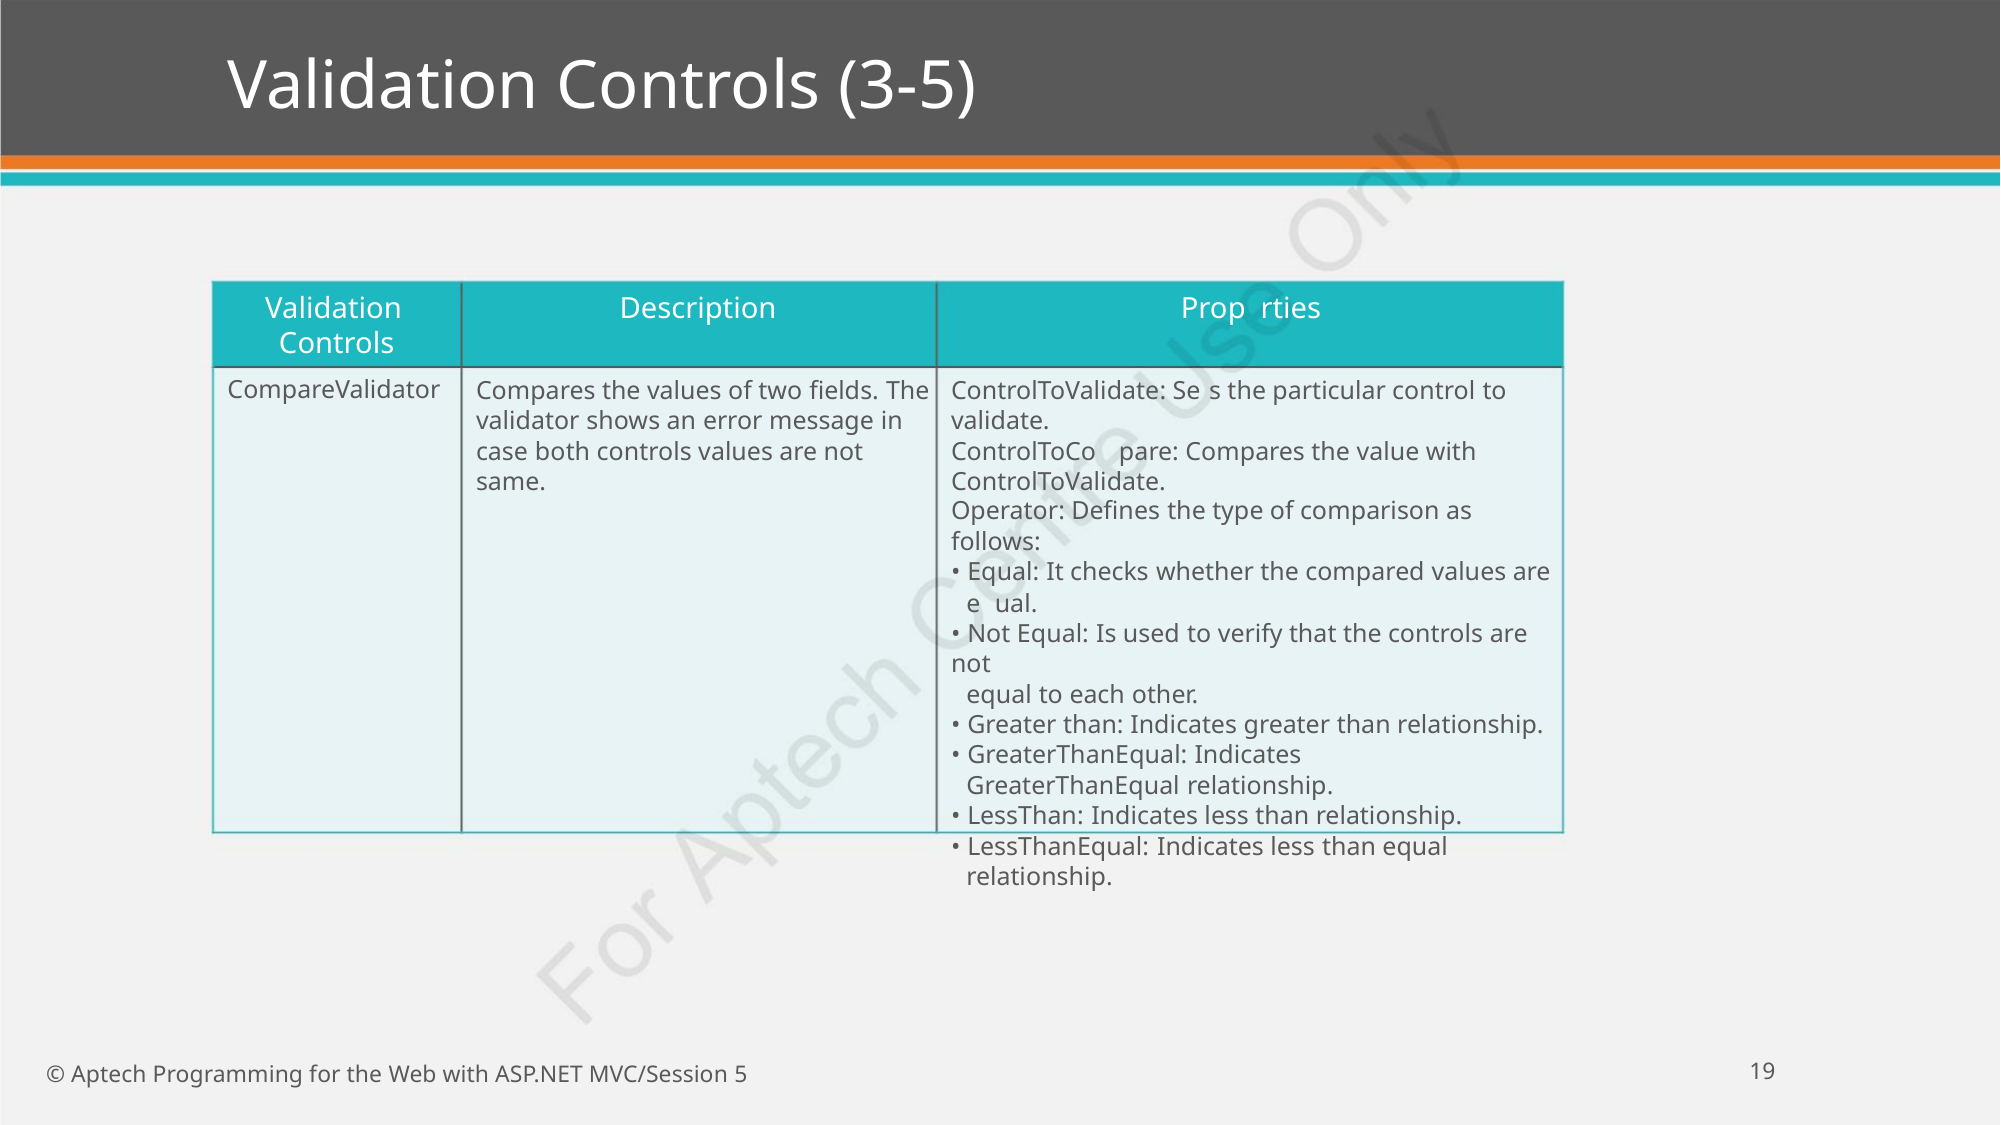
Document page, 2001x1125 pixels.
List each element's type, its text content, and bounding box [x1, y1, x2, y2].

text_box CompareValidator [227, 372, 461, 404]
text_box 19 [1749, 1055, 1798, 1085]
text_box ControlToValidate: Se s the particular control to validate. ControlToCo pare: Compares the value with ControlToValidate. [951, 373, 1516, 493]
text_box Validation Controls (3-5) [227, 39, 986, 123]
text_box [0, 0, 2000, 1125]
text_box Operator: Defines the type of comparison as follows: • Equal: It checks whether the compared values are e ual. • Not Equal: Is used to verify that the controls are not equal to each other. • Greater than: Indicates greater than relationship. • GreaterThanEqual: Indicates GreaterThanEqual relationship. • LessThan: Indicates less than relationship. • LessThanEqual: Indicates less than equal relationship. [951, 493, 1564, 891]
text_box Compares the values of two fields. The validator shows an error message in case both controls values are not same. [476, 373, 932, 496]
text_box Prop rties [1180, 289, 1343, 325]
text_box Validation Controls [265, 289, 434, 360]
text_box © Aptech Programming for the Web with ASP.NET MVC/Session 5 [45, 1058, 761, 1088]
text_box Description [619, 289, 803, 325]
